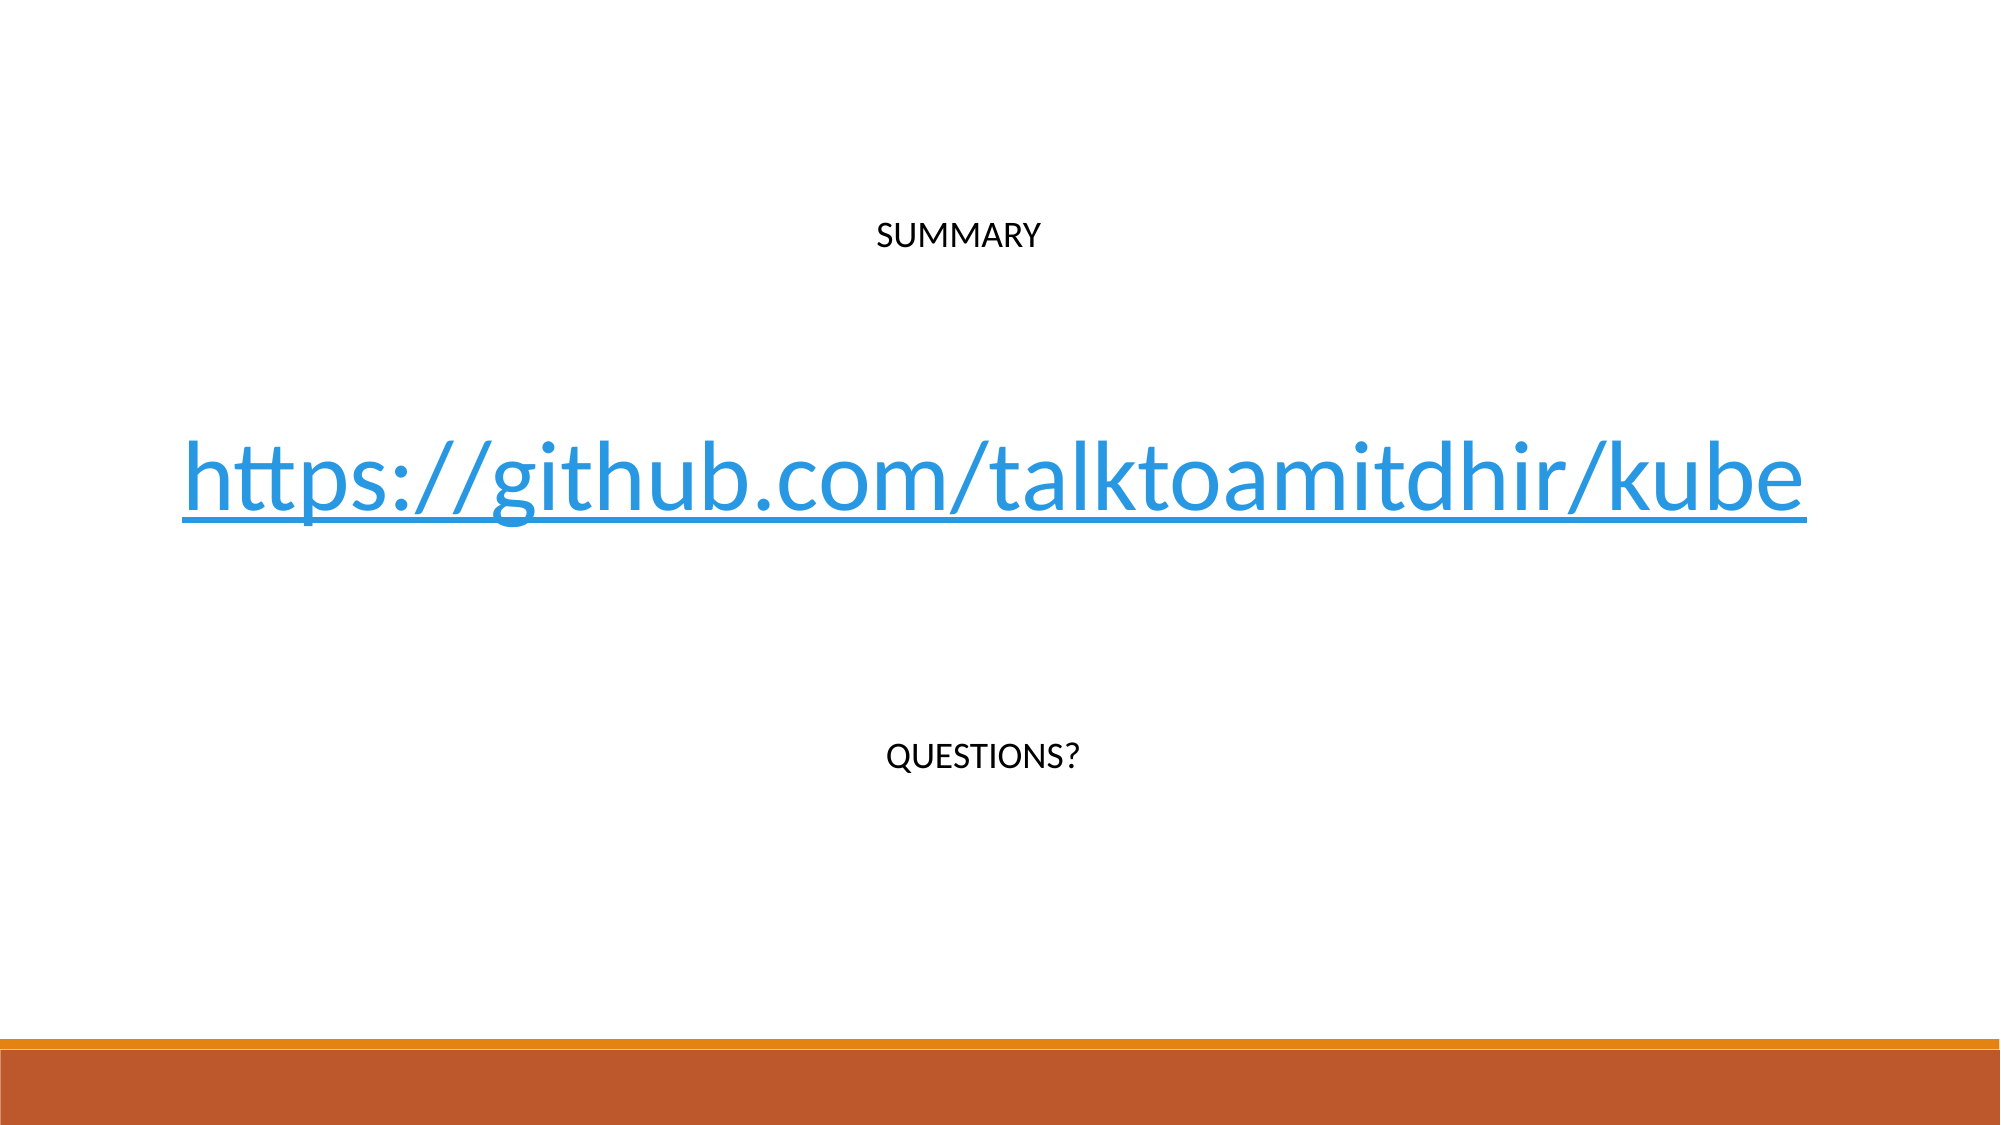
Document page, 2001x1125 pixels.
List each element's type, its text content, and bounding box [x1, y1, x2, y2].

text_box QUESTIONS? [871, 723, 1148, 784]
text_box https://github.com/talktoamitdhir/kube [167, 402, 1833, 538]
text_box SUMMARY [861, 202, 1139, 263]
